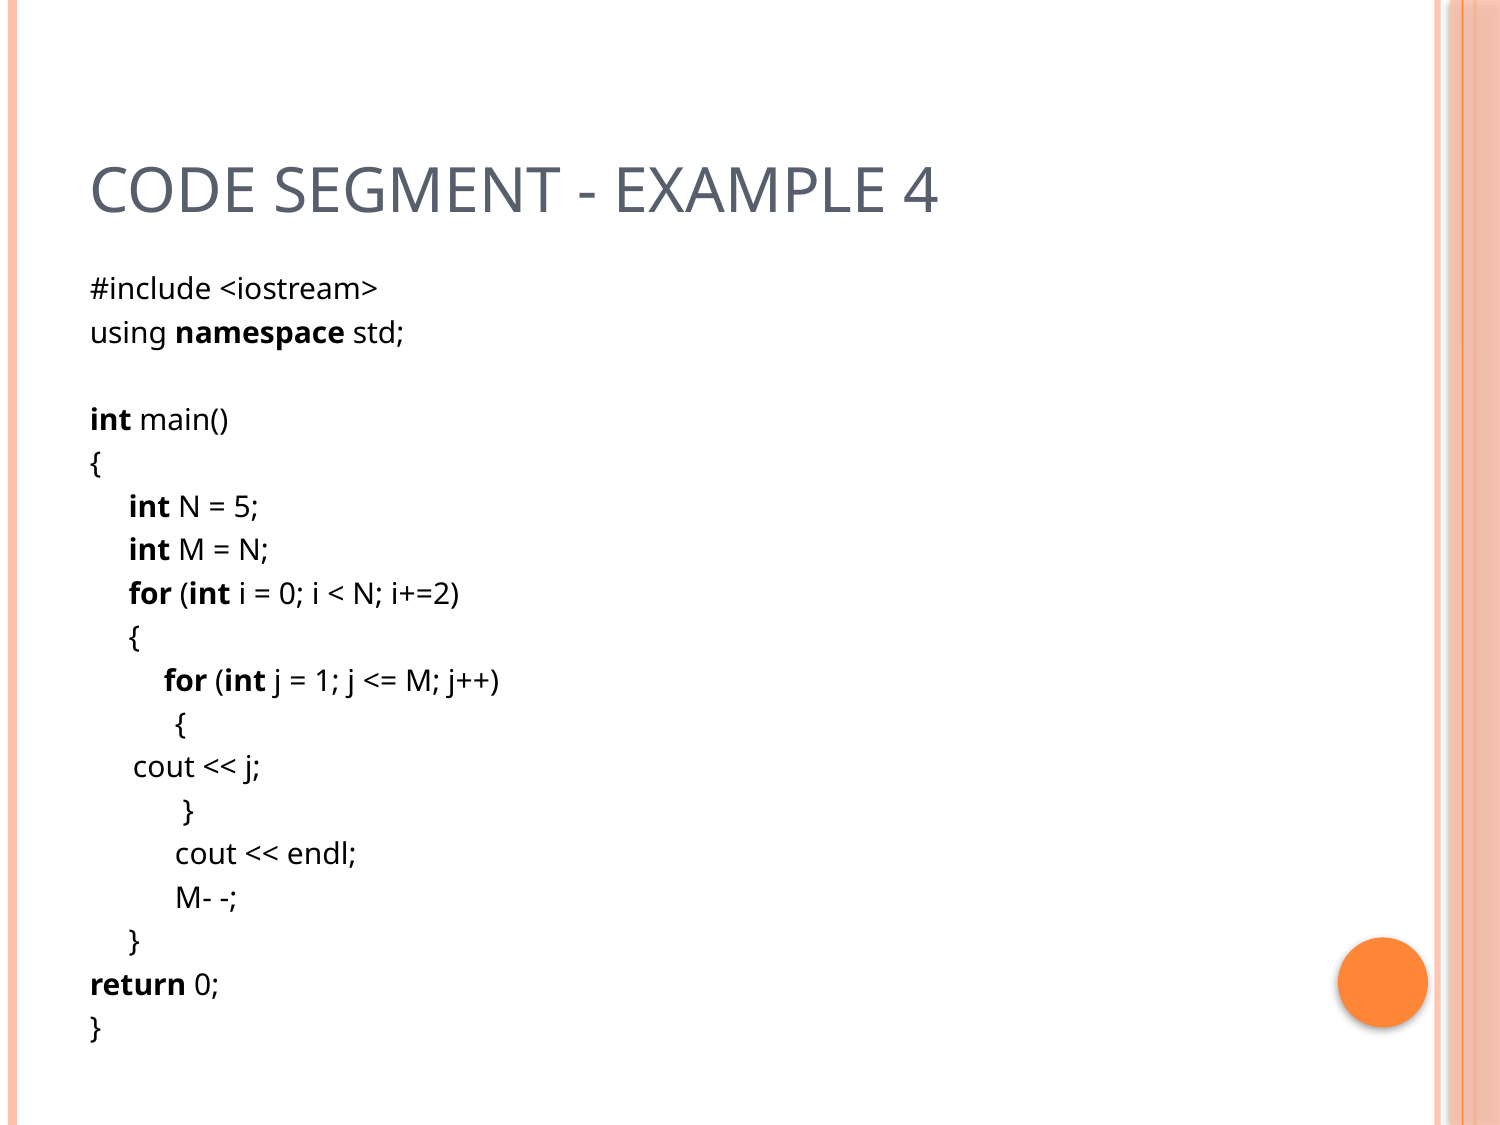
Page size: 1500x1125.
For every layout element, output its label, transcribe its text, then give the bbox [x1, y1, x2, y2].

list #include <iostream> using namespace std; int main() { int N = 5; int M = N; for (int i = 0; i < N; i+=2) { for (int j = 1; j <= M; j++) { cout << j; } cout << endl; M- -; } return 0; } [75, 262, 1300, 1062]
title Code segment - example 4 [75, 45, 1300, 233]
